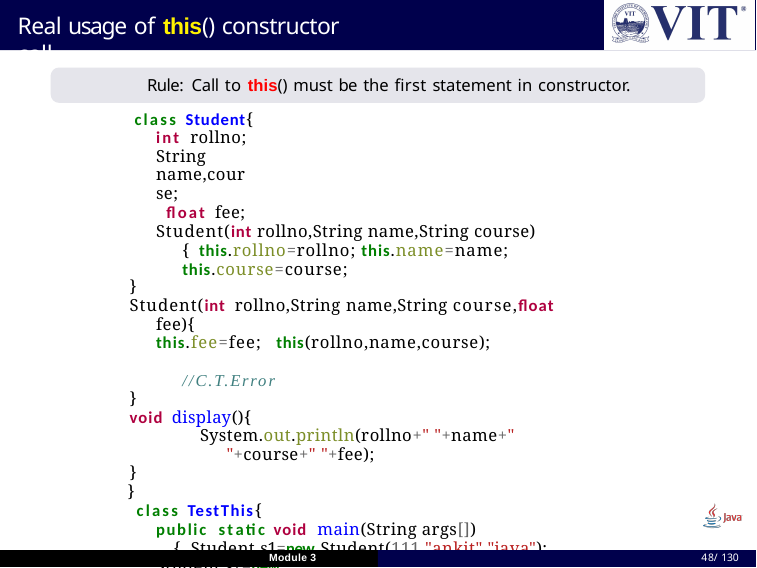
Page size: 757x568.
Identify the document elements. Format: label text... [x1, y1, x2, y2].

text_box Rule: Call to this() must be the first statement in constructor. class Student{ int rollno; String name,course; float fee; Student(int rollno,String name,String course){ this.rollno=rollno; this.name=name; this.course=course; } Student(int rollno,String name,String course,float fee){ this.fee=fee; this(rollno,name,course); //C.T.Error } void display(){ System.out.println(rollno+" "+name+" "+course+" "+fee); } } class TestThis{ public static void main(String args[]){ Student s1=new Student(111,"ankit","java"); Student s2=new Student(112,"sumit","java",6000f); s1.display(); s2.display(); } } /* Compile Time Error: * Call to this must be first statement in constructor */ [127, 72, 714, 548]
picture [603, 0, 755, 50]
footer Module 3 [267, 510, 363, 548]
picture [714, 502, 747, 532]
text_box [0, 549, 757, 568]
title Real usage of this() constructor call [15, 9, 366, 107]
text_box [50, 67, 705, 103]
